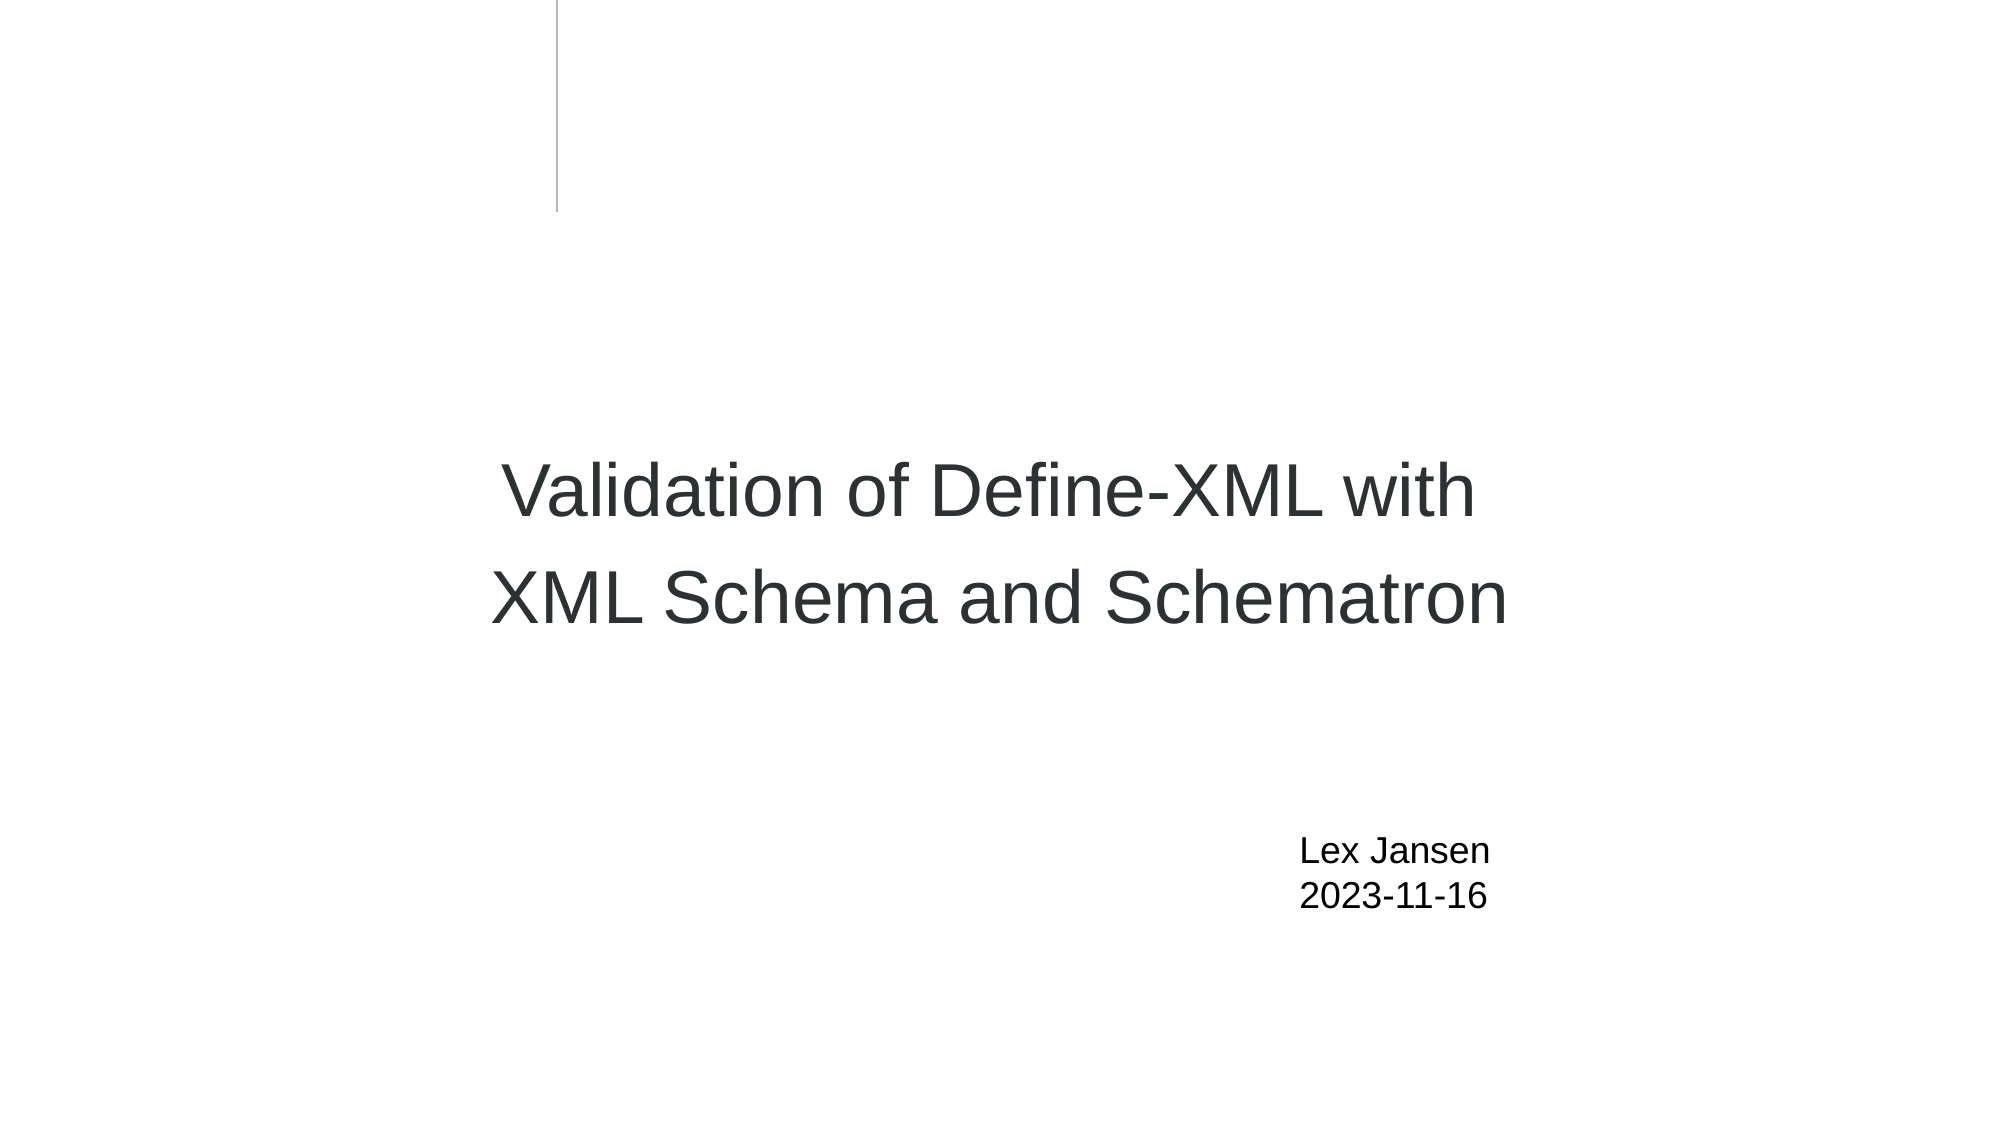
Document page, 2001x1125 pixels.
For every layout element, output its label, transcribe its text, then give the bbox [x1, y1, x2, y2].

list Validation of Define-XML with XML Schema and Schematron [99, 415, 1901, 639]
text_box Lex Jansen 2023-11-16 [1284, 818, 1655, 923]
